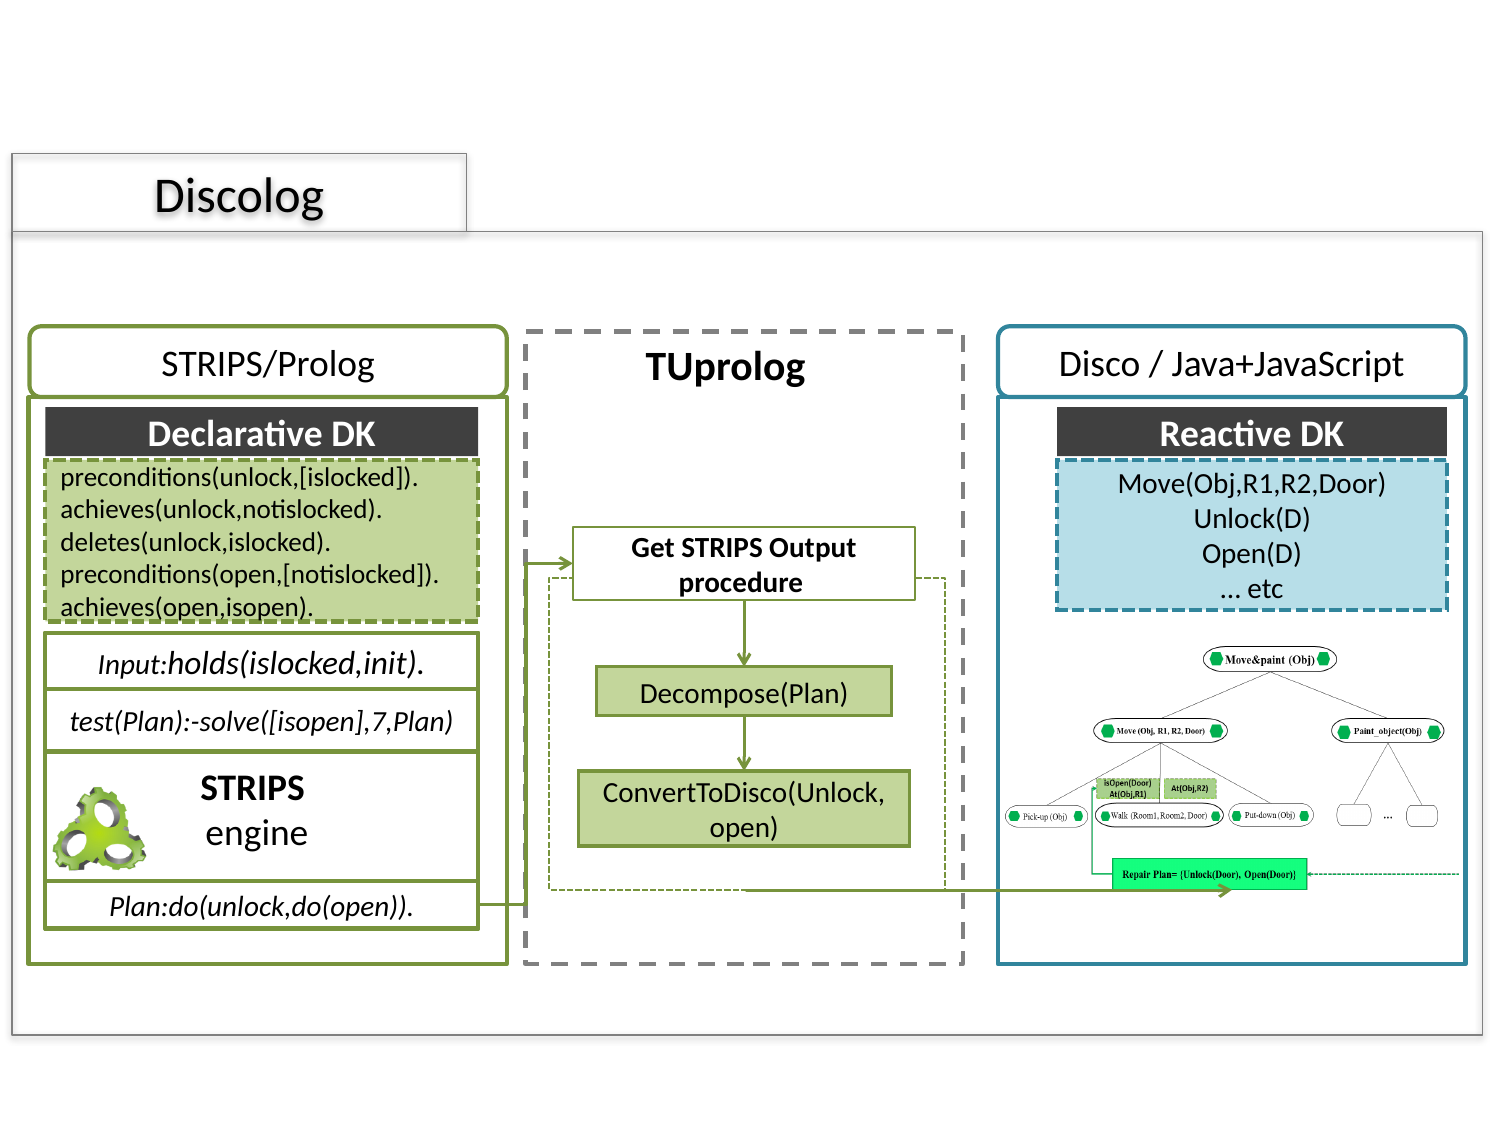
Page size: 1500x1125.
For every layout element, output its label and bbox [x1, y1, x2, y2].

text_box [45, 632, 479, 929]
picture [1005, 645, 1459, 890]
text_box [11, 153, 1483, 1036]
text_box [477, 563, 573, 906]
